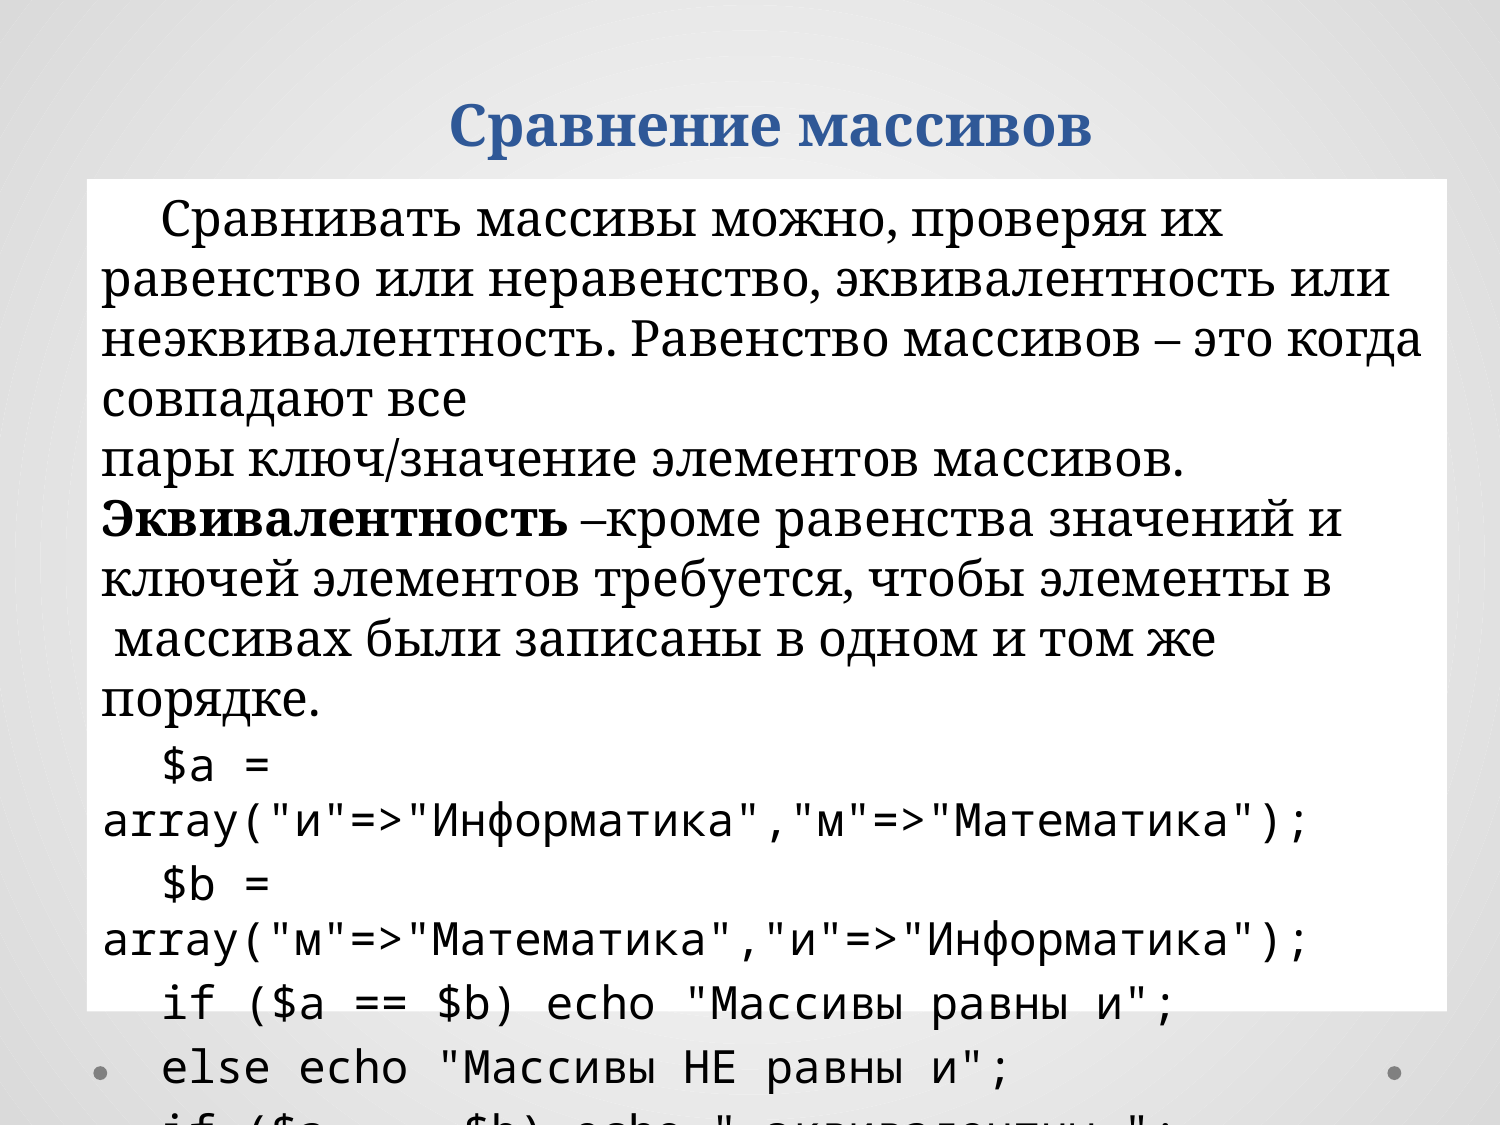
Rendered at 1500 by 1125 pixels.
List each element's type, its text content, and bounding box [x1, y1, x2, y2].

text_box Сравнение массивов [118, 80, 1424, 166]
text_box Сравнивать массивы можно, проверяя их равенство или неравенство, эквивалентность или неэквивалентность. Равенство массивов – это когда совпадают все пары ключ/значение элементов массивов. Эквивалентность –кроме равенства значений и ключей элементов требуется, чтобы элементы в массивах были записаны в одном и том же порядке. $a = array("и"=>"Информатика","м"=>"Математика"); $b = array("м"=>"Математика","и"=>"Информатика"); if ($a == $b) echo "Массивы равны и"; else echo "Массивы НЕ равны и"; if ($a === $b) echo " эквивалентны "; else echo " НЕ эквивалентны"; // получим echo "Массивы равны и НЕ эквивалентны" [86, 179, 1447, 1012]
